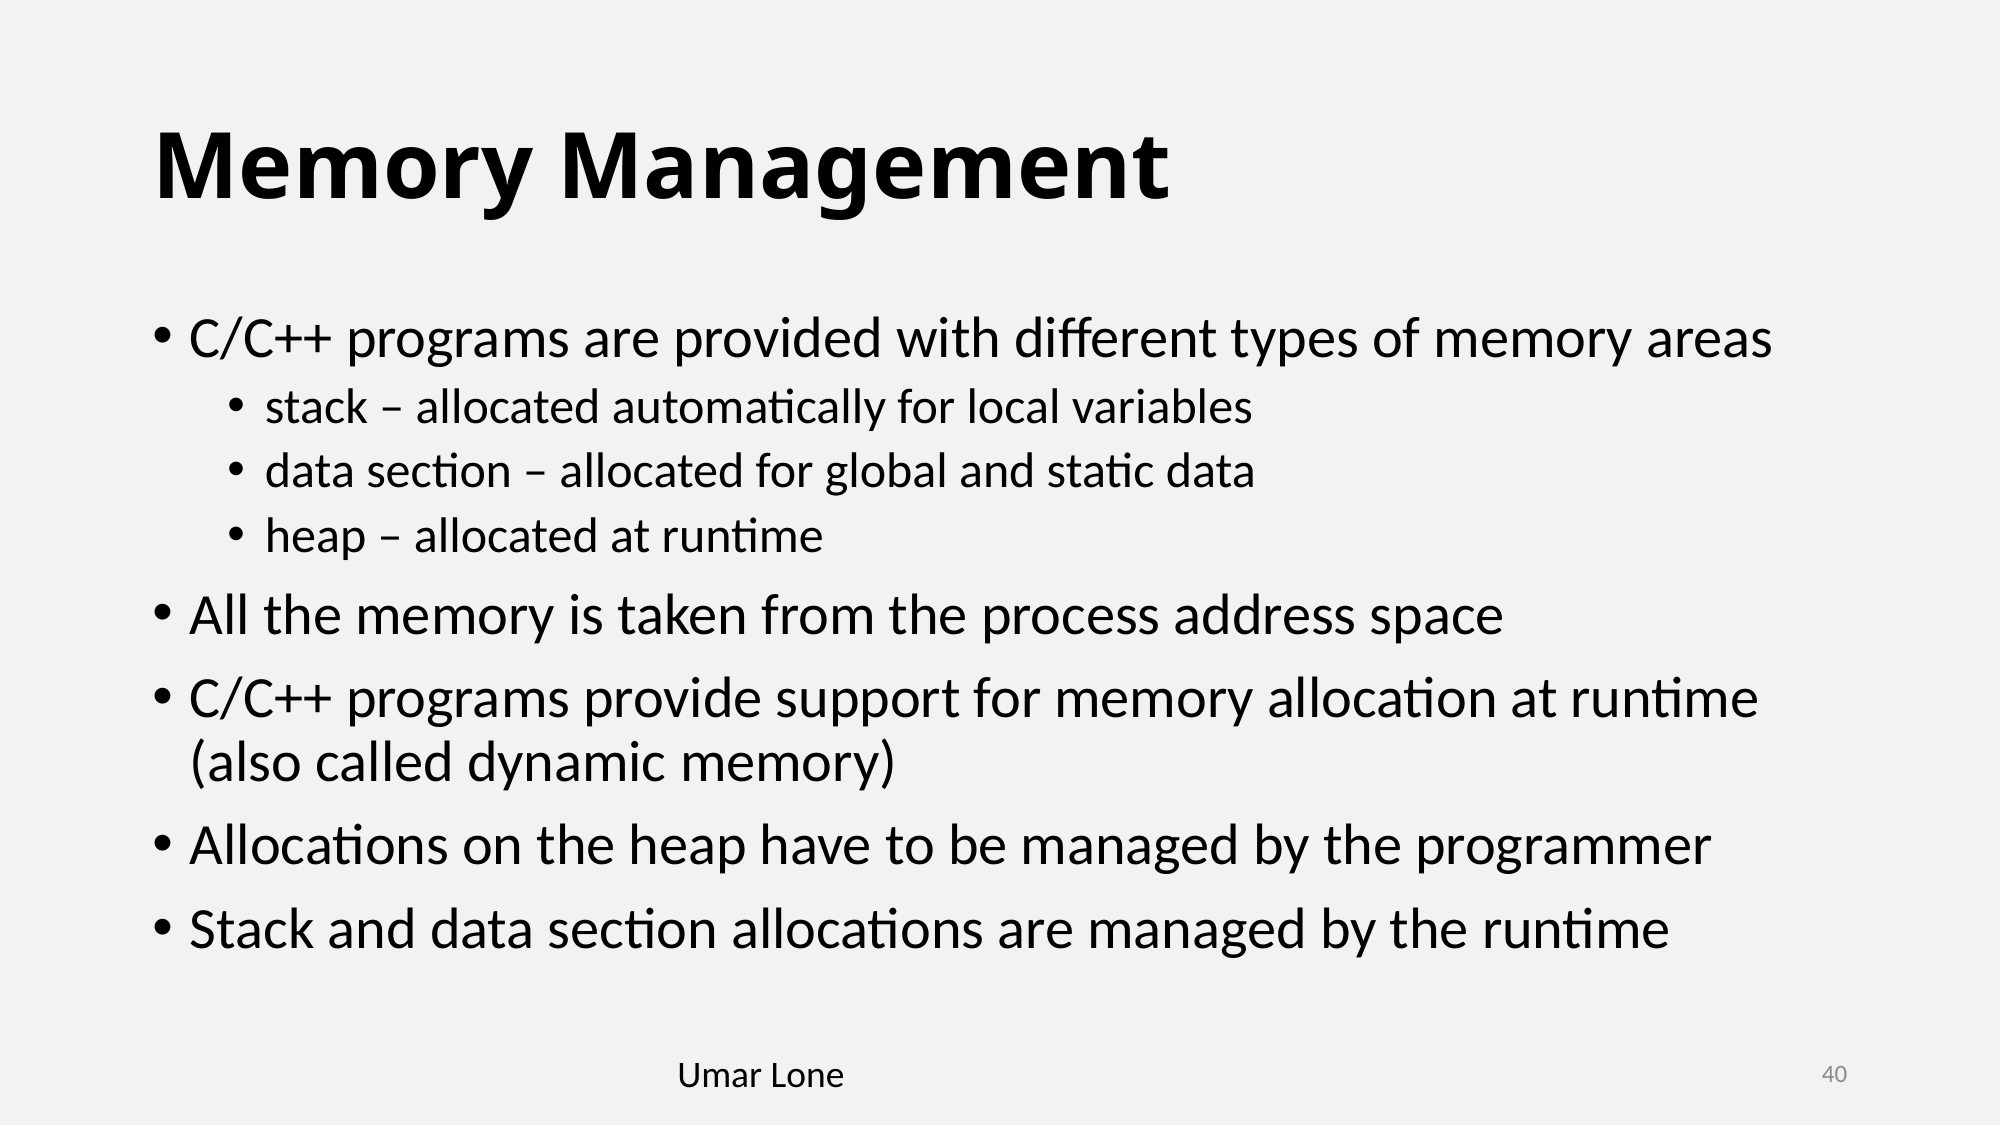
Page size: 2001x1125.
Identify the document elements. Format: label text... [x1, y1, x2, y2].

slide_number 40 [1412, 1042, 1863, 1103]
footer Umar Lone [662, 1042, 1338, 1103]
list C/C++ programs are provided with different types of memory areas stack – allocated automatically for local variables data section – allocated for global and static data heap – allocated at runtime All the memory is taken from the process address space C/C++ programs provide support for memory allocation at runtime (also called dynamic memory) Allocations on the heap have to be managed by the programmer Stack and data section allocations are managed by the runtime [137, 299, 1863, 1014]
title Memory Management [137, 59, 1863, 278]
